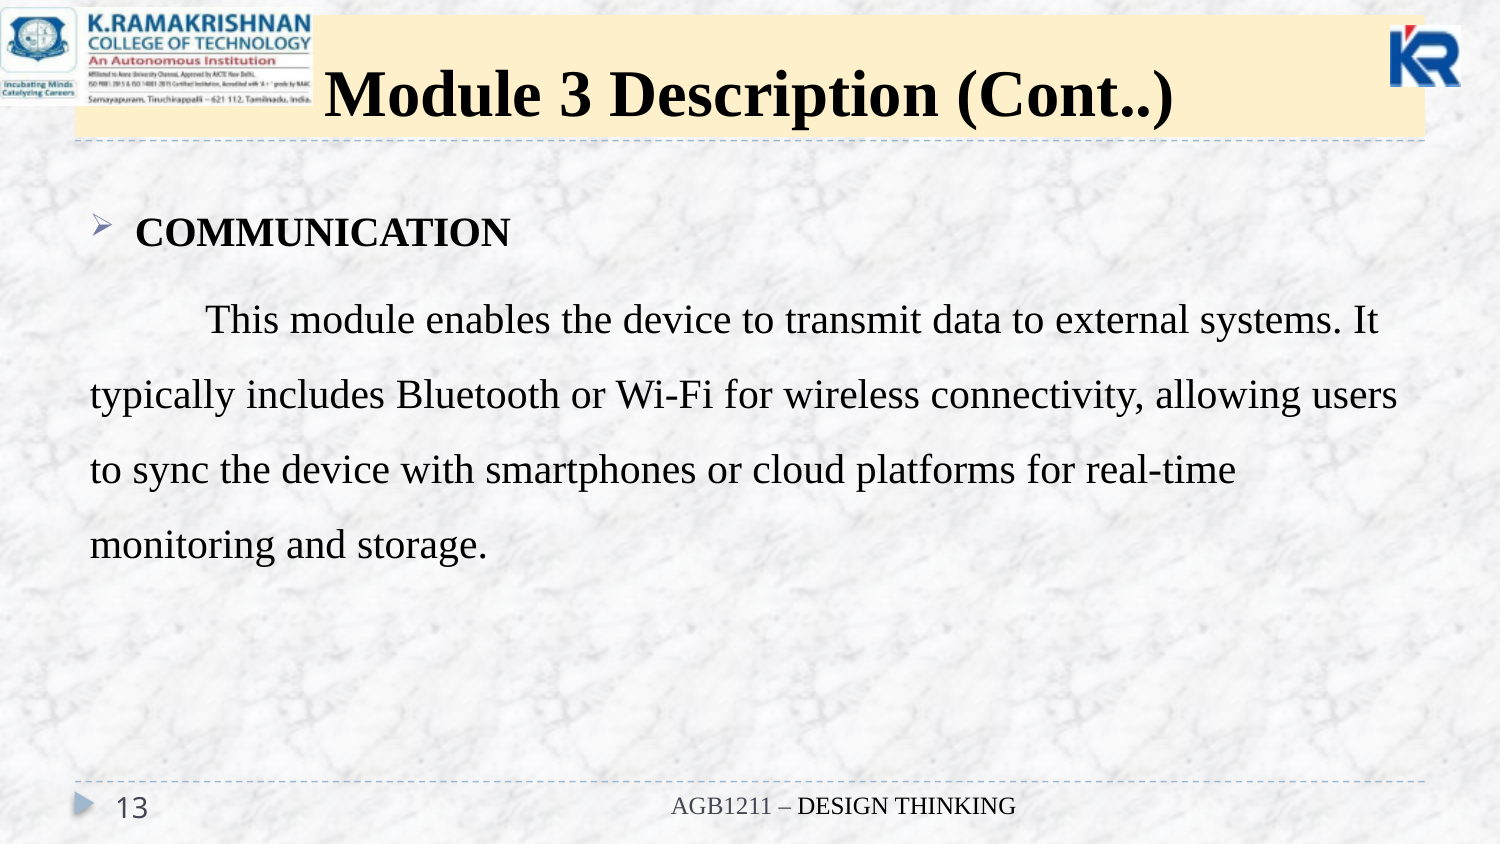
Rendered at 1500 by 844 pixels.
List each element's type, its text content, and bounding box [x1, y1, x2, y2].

title Module 3 Description (Cont..) [75, 15, 1425, 137]
picture [1390, 25, 1461, 87]
list COMMUNICATION This module enables the device to transmit data to external systems. It typically includes Bluetooth or Wi-Fi for wireless connectivity, allowing users to sync the device with smartphones or cloud platforms for real-time monitoring and storage. [75, 197, 1425, 805]
footer AGB1211 – DESIGN THINKING [512, 782, 1175, 844]
picture [0, 7, 313, 106]
slide_number 13 [100, 805, 426, 827]
